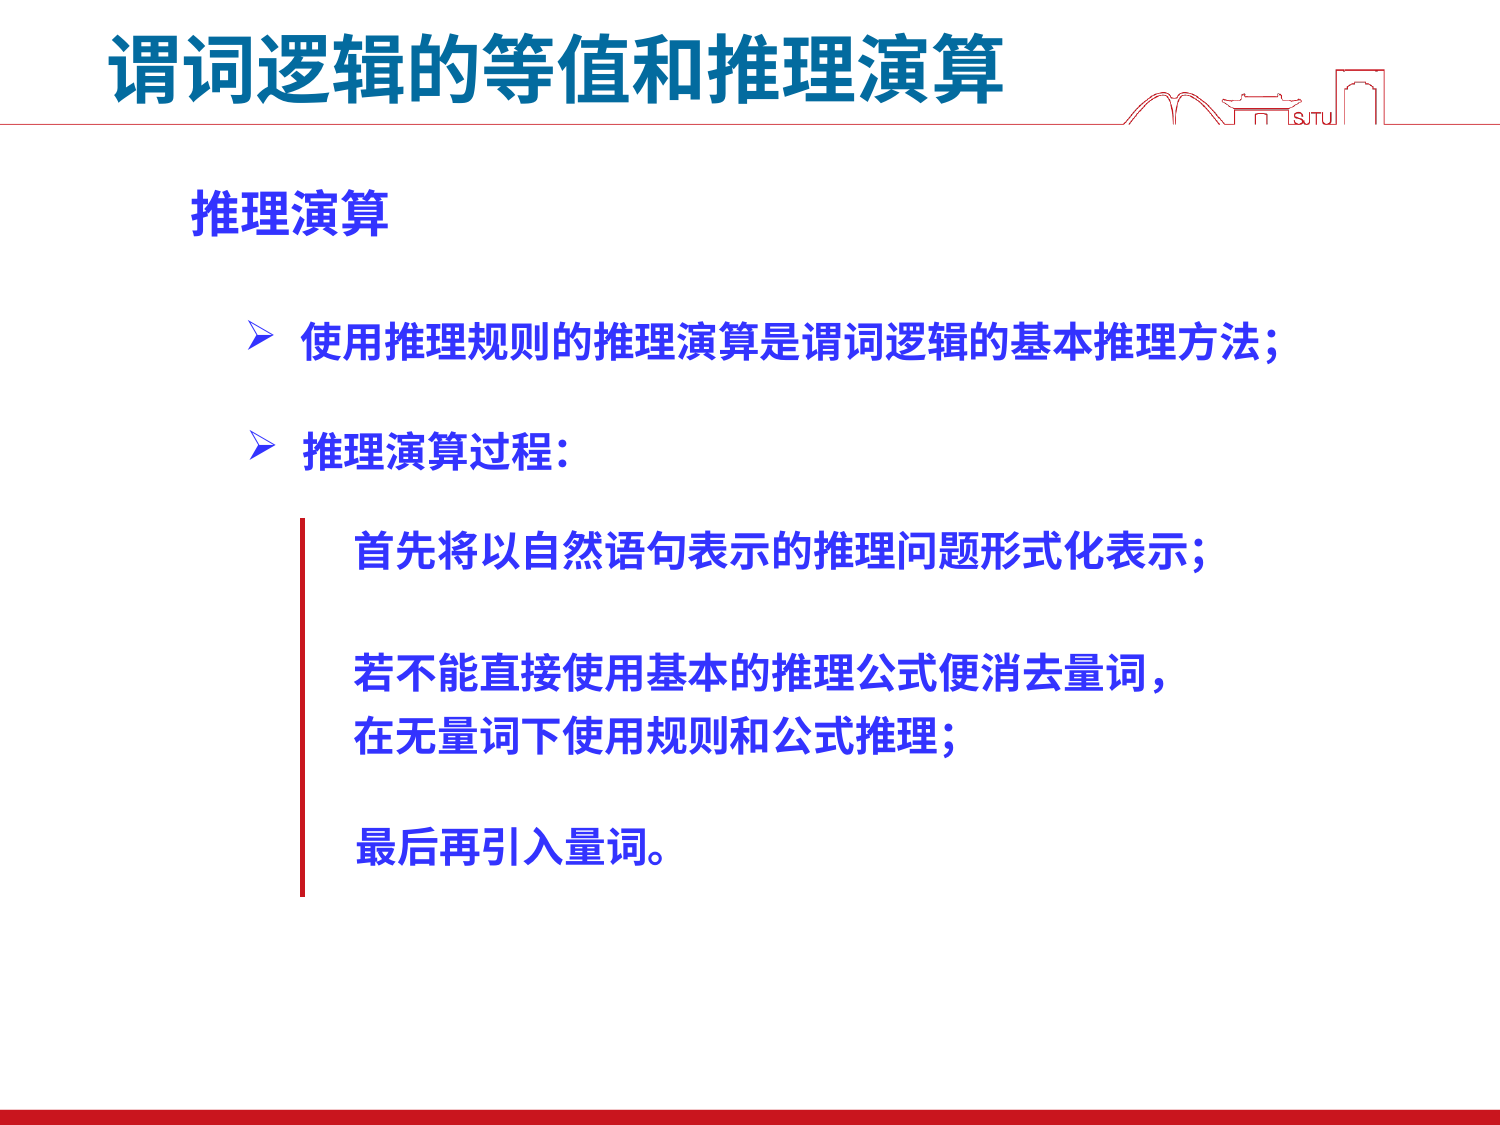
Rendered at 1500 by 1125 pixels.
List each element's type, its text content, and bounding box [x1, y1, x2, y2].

text_box 推理演算过程： [231, 405, 610, 483]
text_box 谓词逻辑的等值和推理演算 [92, 25, 1047, 120]
text_box 首先将以自然语句表示的推理问题形式化表示； [339, 517, 1250, 583]
text_box 使用推理规则的推理演算是谓词逻辑的基本推理方法； [229, 296, 1311, 374]
picture [0, 69, 1500, 125]
text_box 最后再引入量词。 [340, 813, 705, 878]
text_box 推理演算 [175, 175, 406, 250]
text_box 若不能直接使用基本的推理公式便消去量词，在无量词下使用规则和公式推理； [339, 627, 1235, 768]
